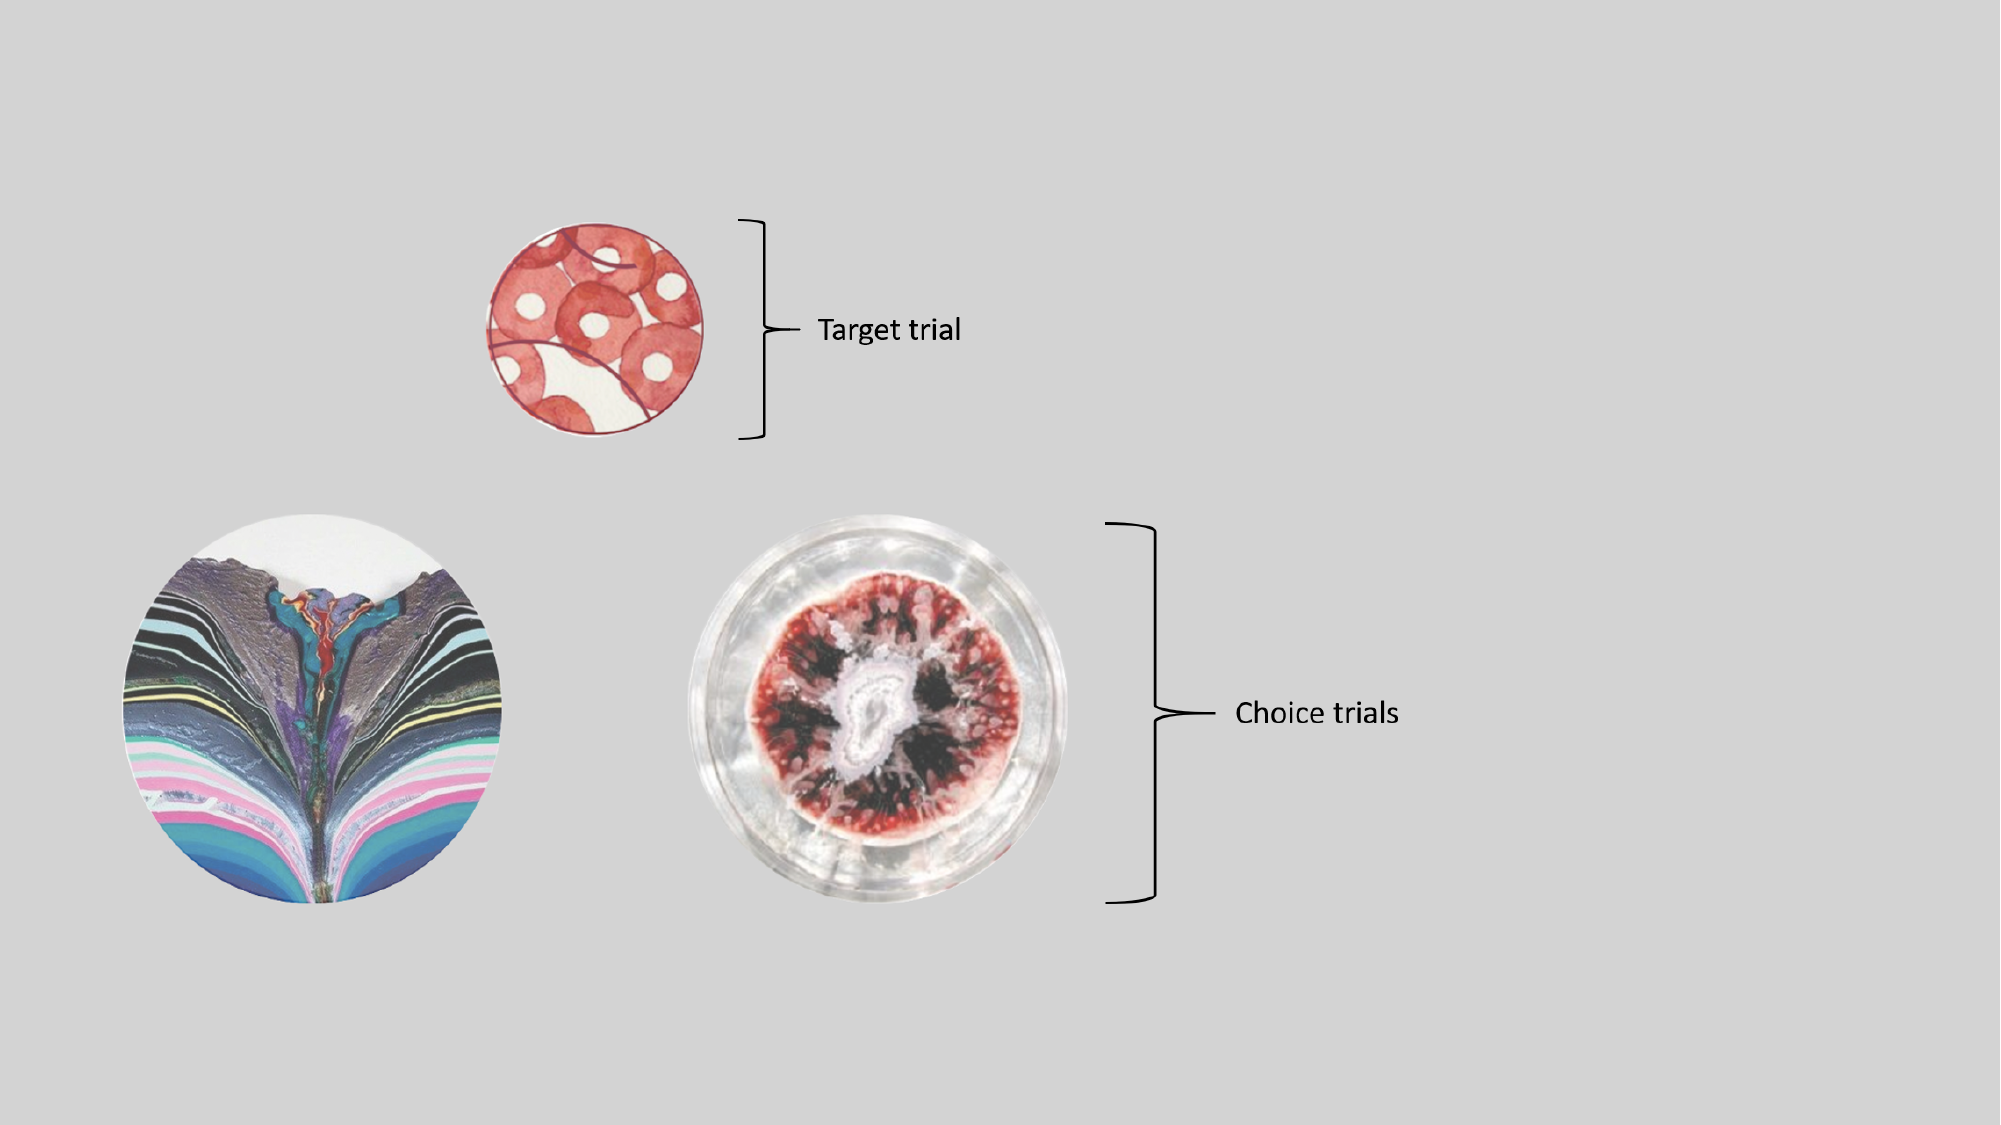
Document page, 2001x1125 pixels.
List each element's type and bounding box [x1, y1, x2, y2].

picture [115, 202, 1401, 923]
